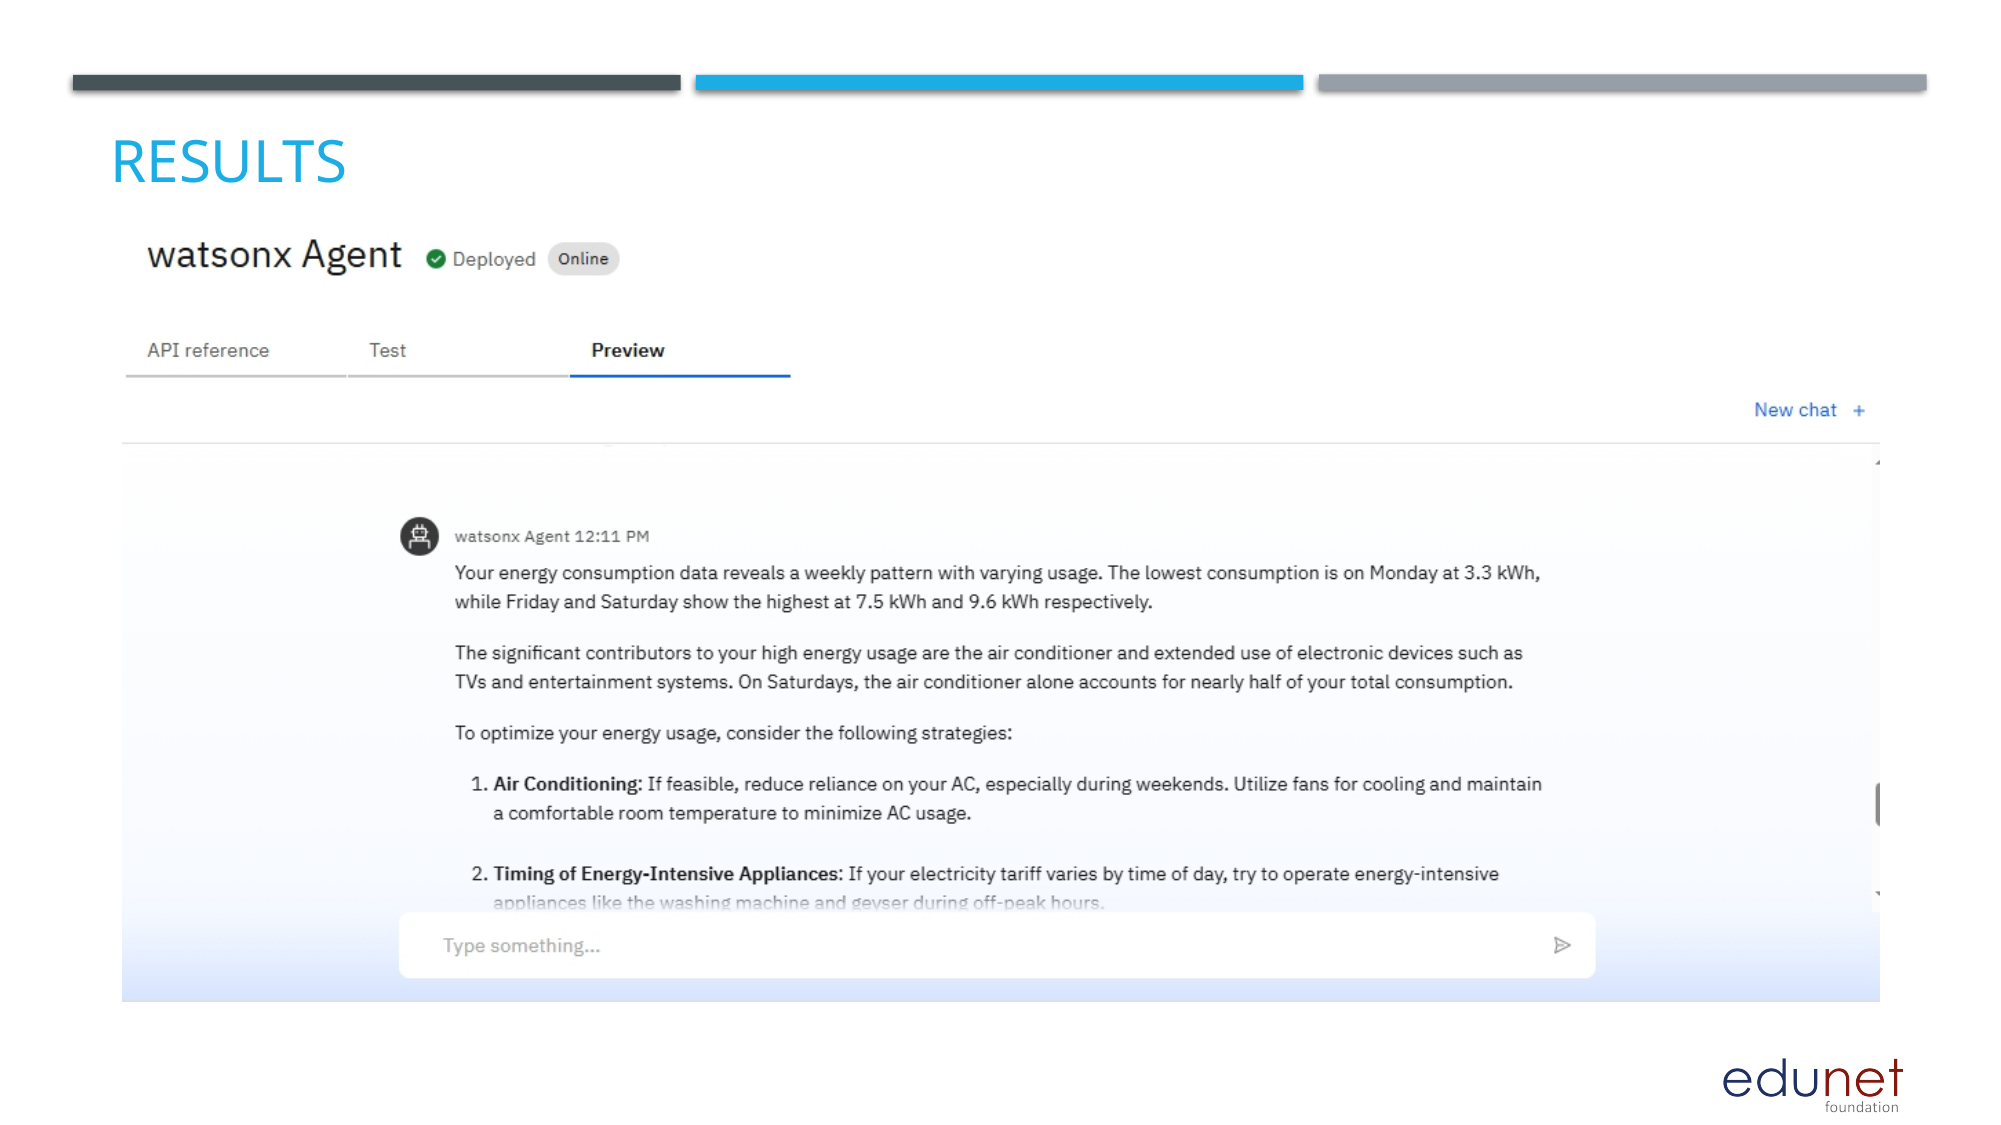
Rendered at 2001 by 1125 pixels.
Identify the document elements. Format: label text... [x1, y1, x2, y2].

picture [1719, 1056, 1905, 1116]
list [122, 201, 1881, 1002]
title Results [95, 115, 1905, 203]
